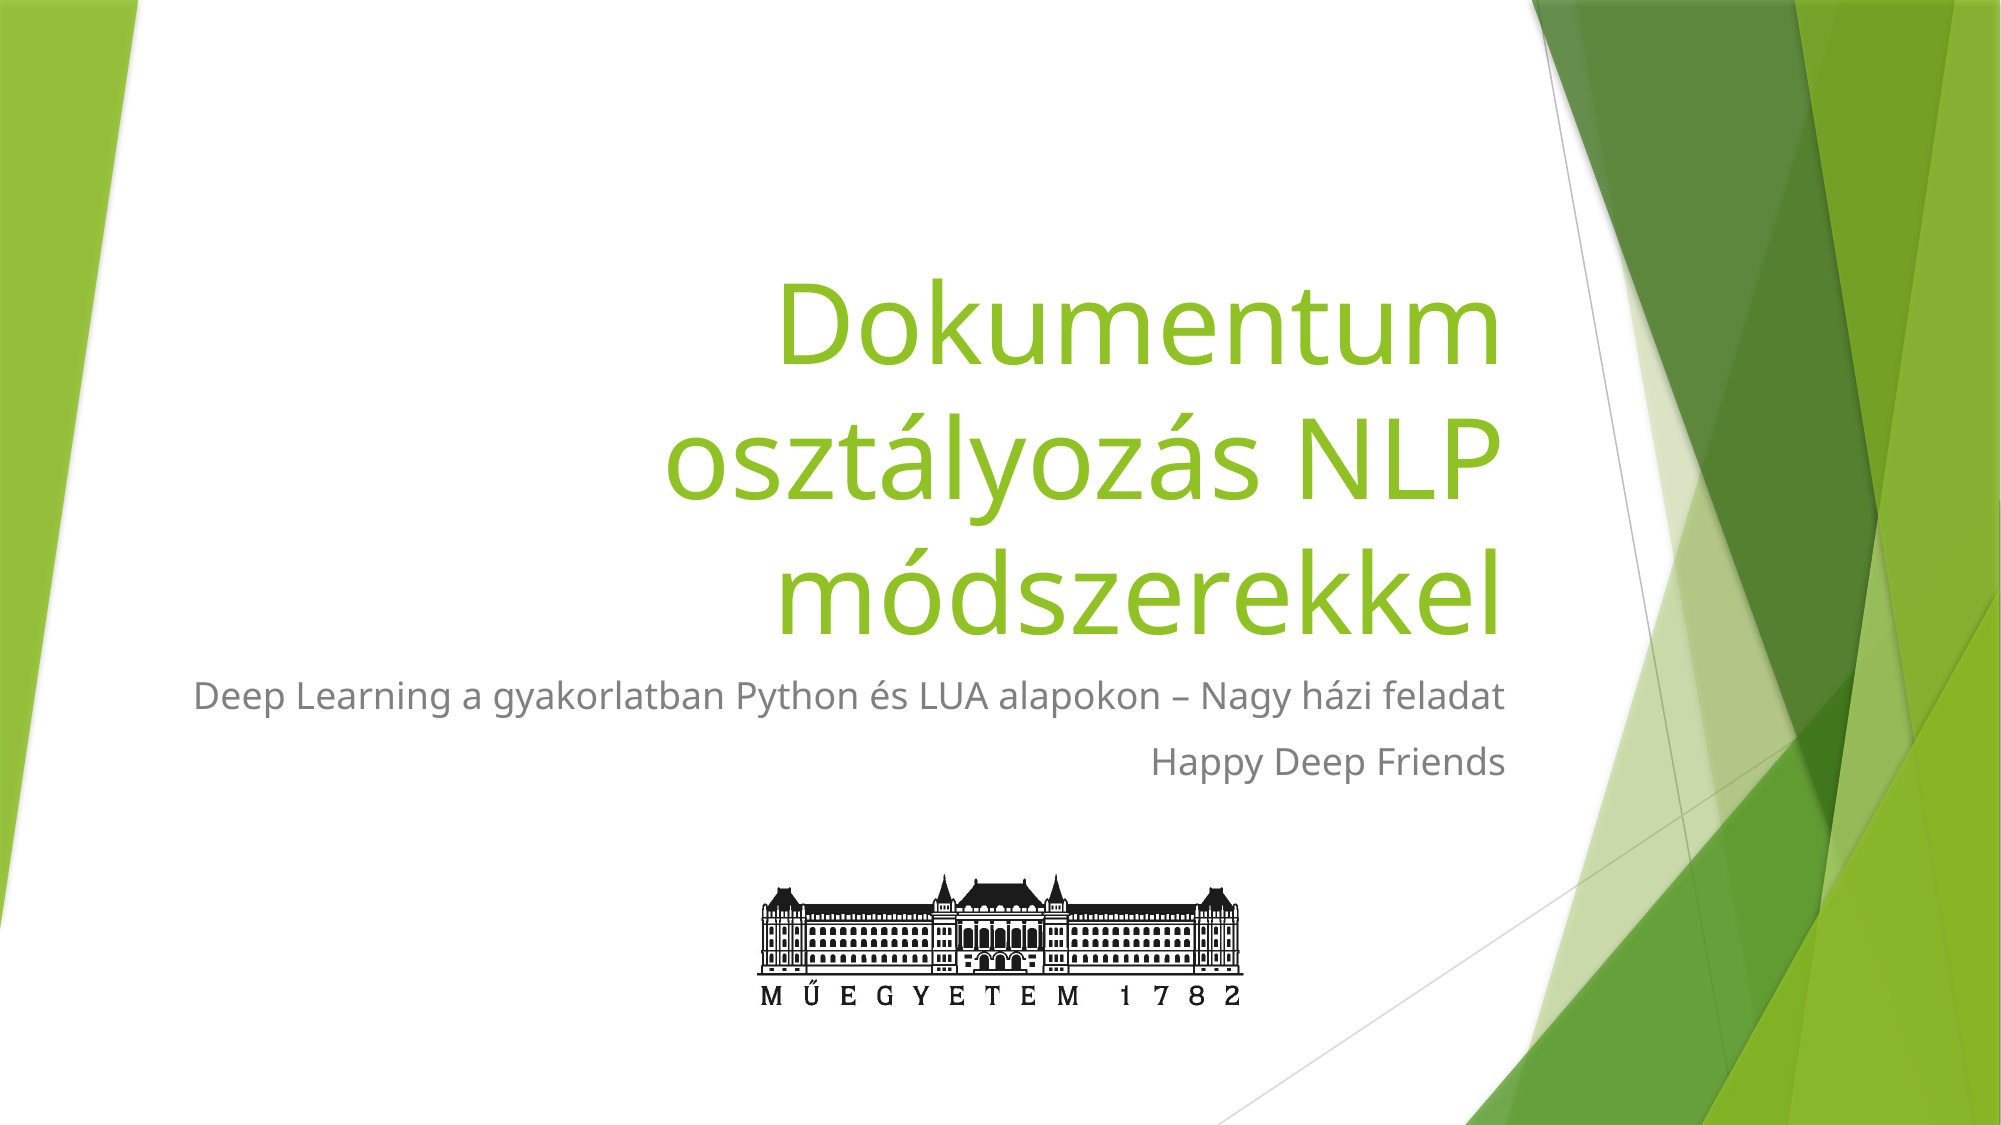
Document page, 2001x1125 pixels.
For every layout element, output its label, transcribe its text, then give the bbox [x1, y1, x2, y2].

subtitle Deep Learning a gyakorlatban Python és LUA alapokon – Nagy házi feladat Happy Deep Friends [148, 664, 1522, 845]
title Dokumentum osztályozás NLP módszerekkel [148, 394, 1522, 664]
picture [725, 850, 1275, 1029]
